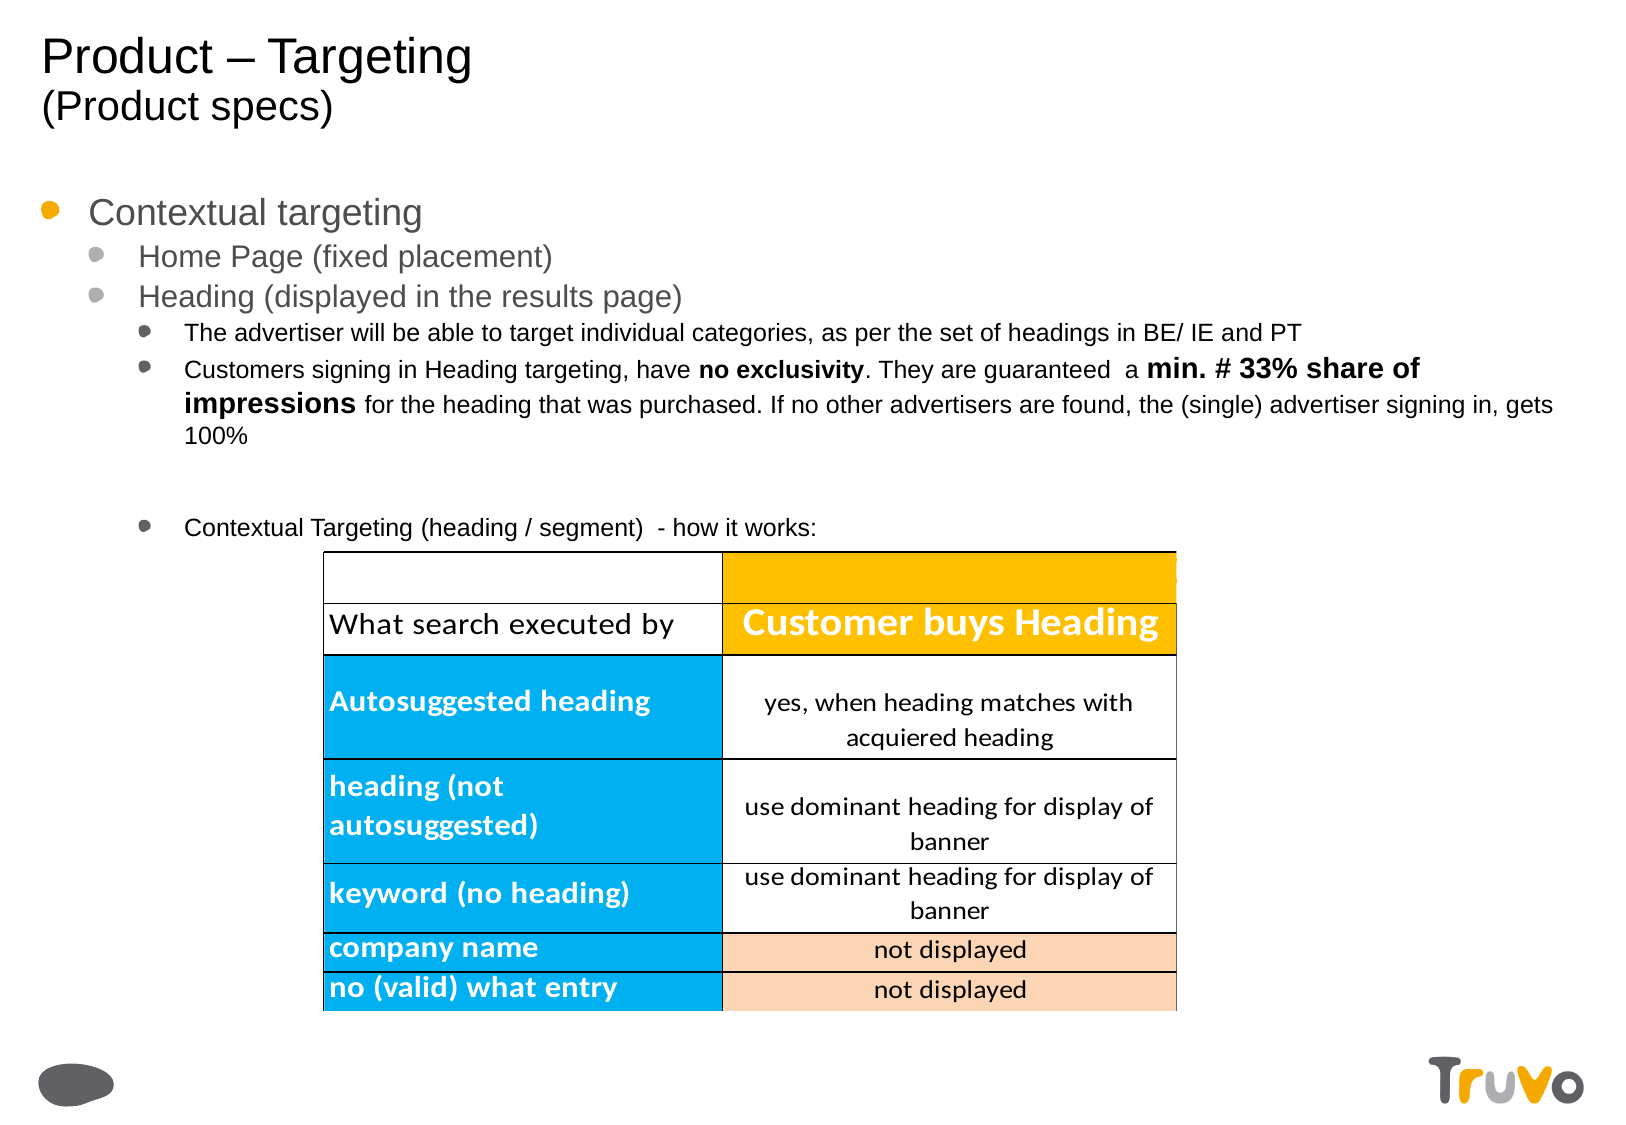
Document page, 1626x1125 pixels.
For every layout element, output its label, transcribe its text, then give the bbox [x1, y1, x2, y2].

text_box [322, 551, 1179, 1013]
list Contextual targeting Home Page (fixed placement) Heading (displayed in the results page) The advertiser will be able to target individual categories, as per the set of headings in BE/ IE and PT Customers signing in Heading targeting, have no exclusivity. They are guaranteed a min. # 33% share of impressions for the heading that was purchased. If no other advertisers are found, the (single) advertiser signing in, gets 100% Contextual Targeting (heading / segment) - how it works: [40, 179, 1583, 1023]
title Product – Targeting (Product specs) [40, 14, 1402, 145]
picture [1428, 1056, 1584, 1104]
text_box [1090, 310, 1571, 392]
